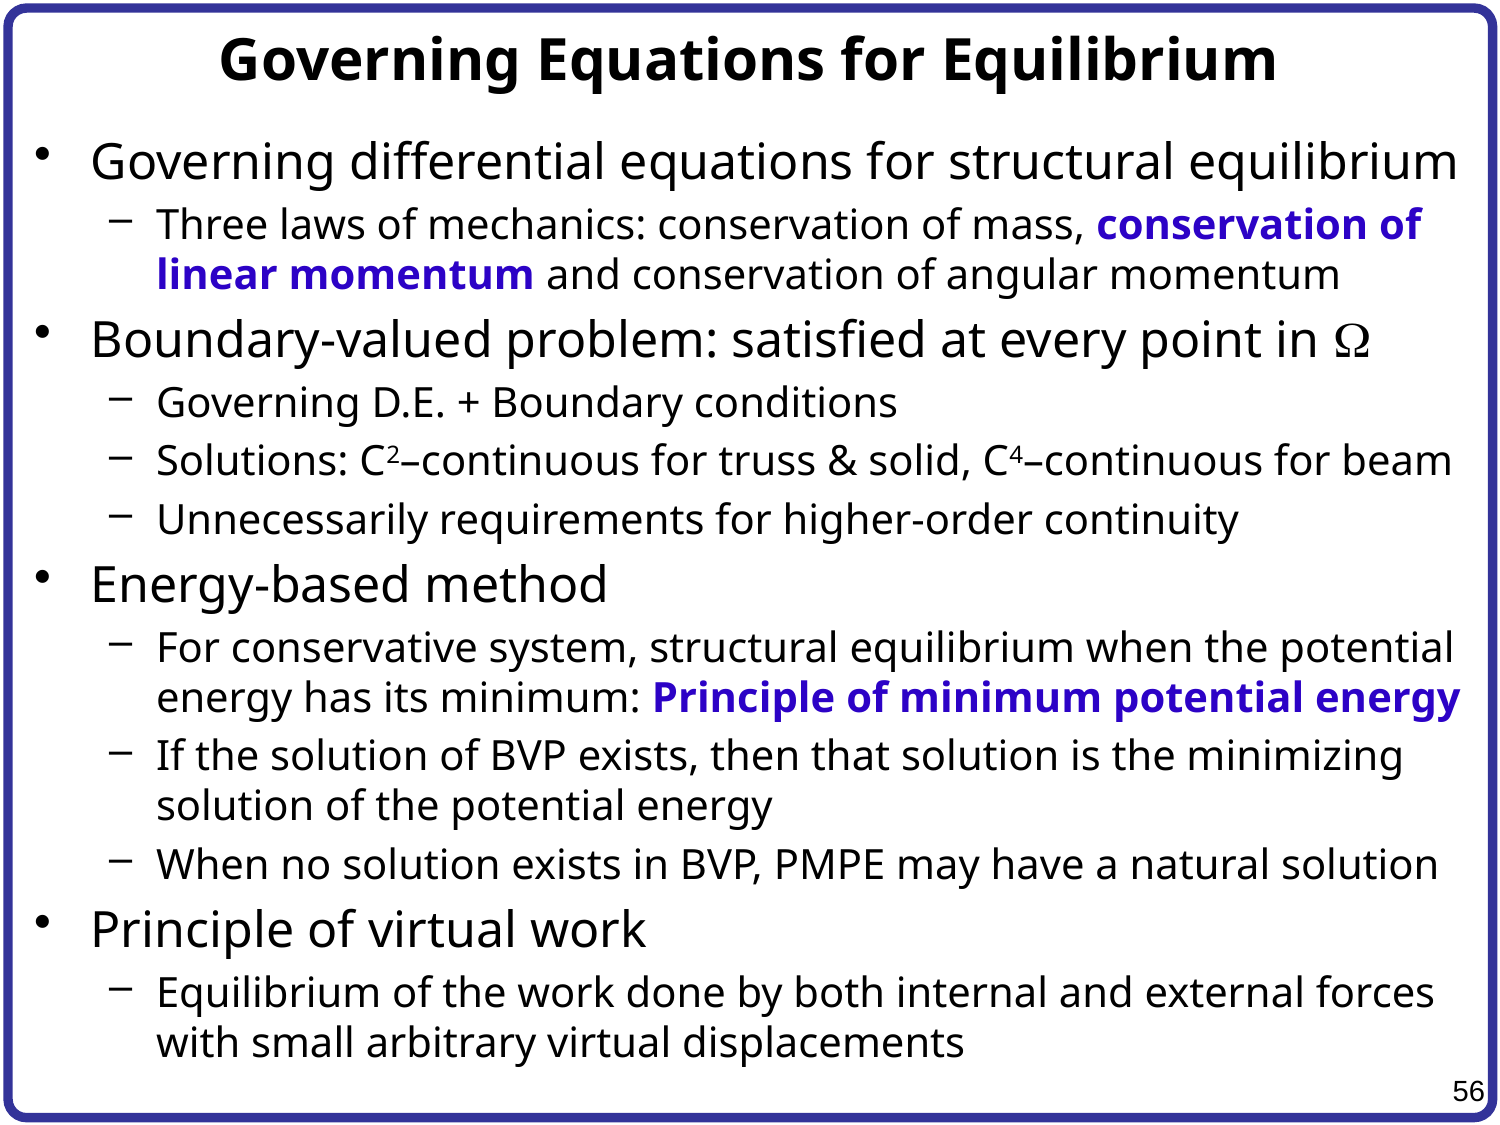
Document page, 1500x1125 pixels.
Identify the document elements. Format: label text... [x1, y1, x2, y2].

list Governing differential equations for structural equilibrium Three laws of mechanics: conservation of mass, conservation of linear momentum and conservation of angular momentum Boundary-valued problem: satisfied at every point in W Governing D.E. + Boundary conditions Solutions: C2–continuous for truss & solid, C4–continuous for beam Unnecessarily requirements for higher-order continuity Energy-based method For conservative system, structural equilibrium when the potential energy has its minimum: Principle of minimum potential energy If the solution of BVP exists, then that solution is the minimizing solution of the potential energy When no solution exists in BVP, PMPE may have a natural solution Principle of virtual work Equilibrium of the work done by both internal and external forces with small arbitrary virtual displacements [18, 121, 1481, 1086]
title Governing Equations for Equilibrium [6, 7, 1492, 106]
